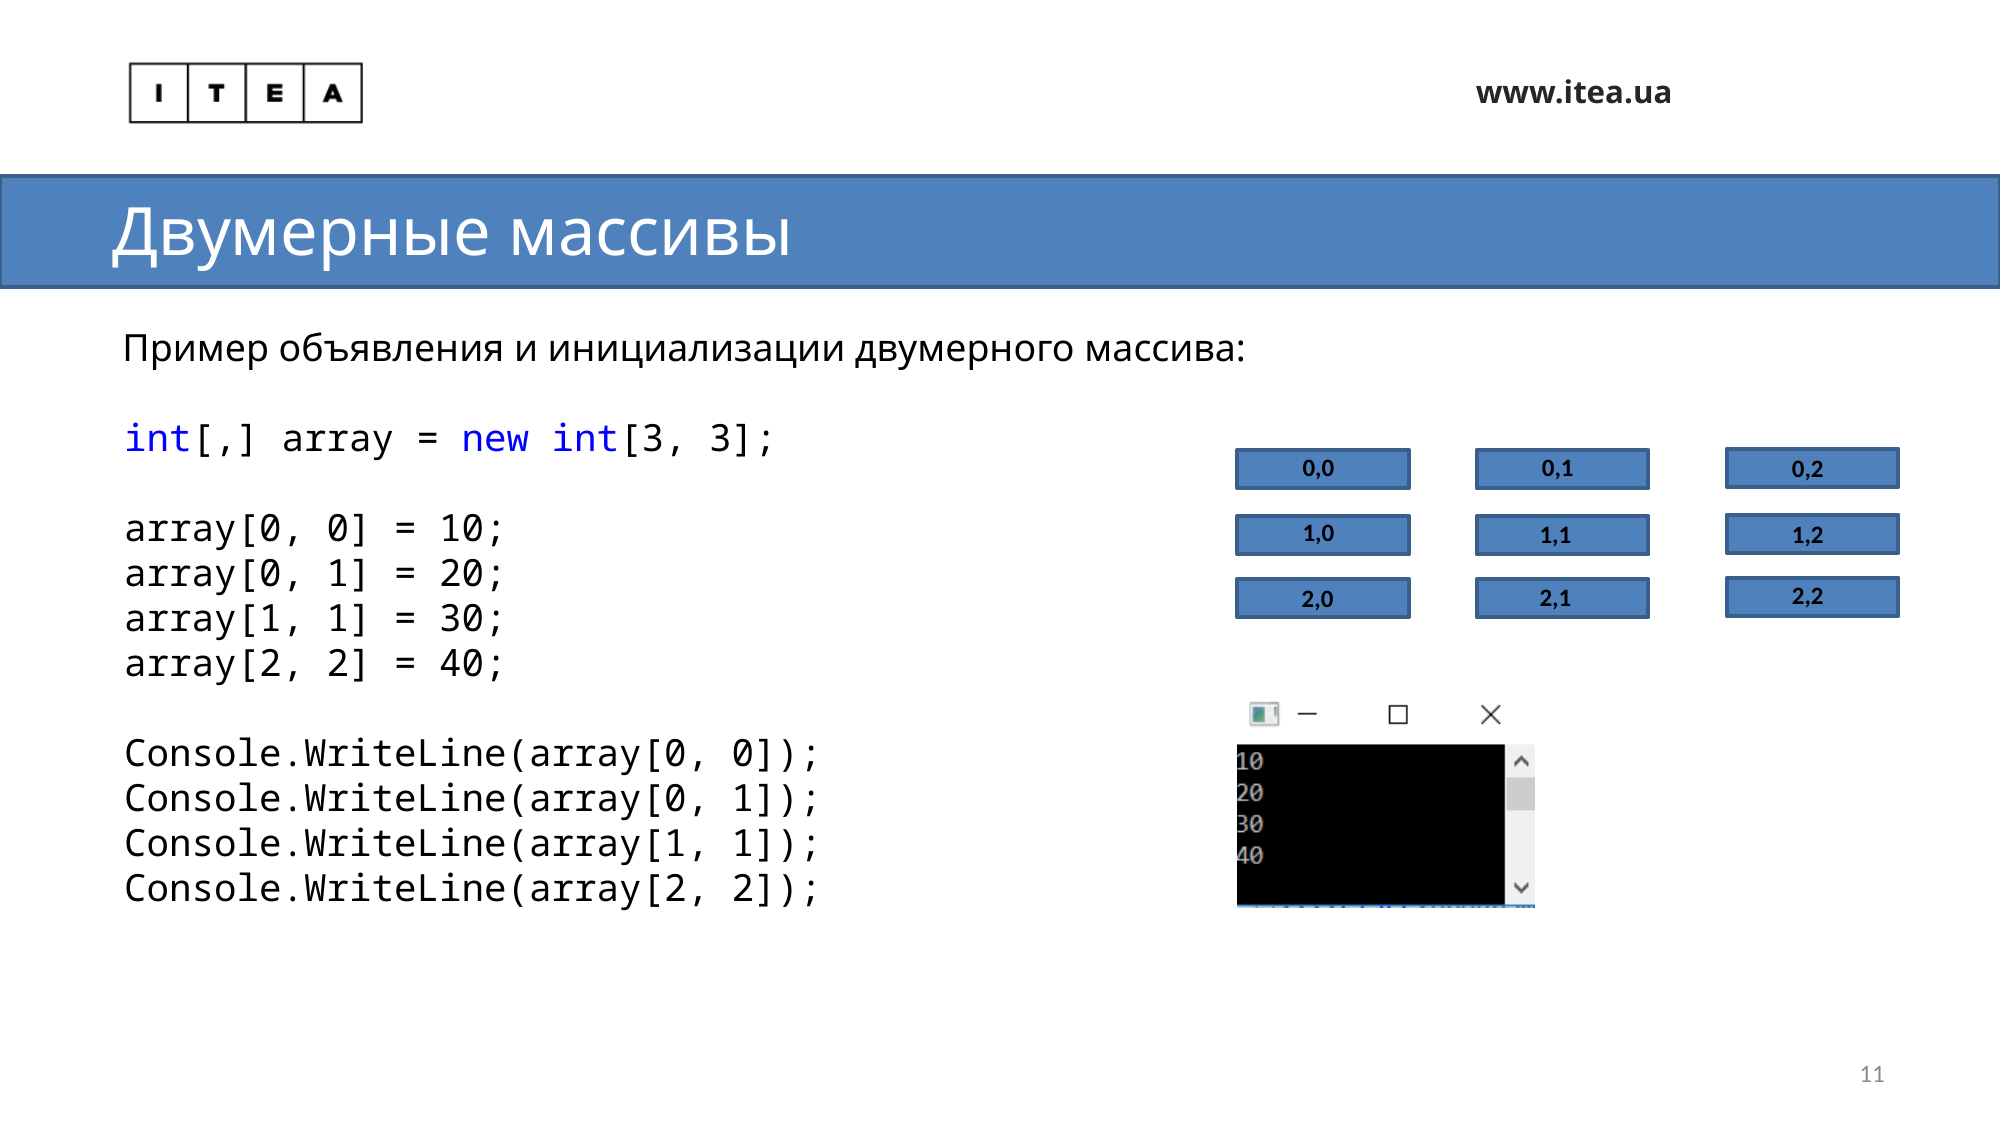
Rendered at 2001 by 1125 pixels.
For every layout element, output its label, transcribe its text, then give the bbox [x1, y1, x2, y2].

picture [101, 49, 389, 133]
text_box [1236, 444, 1899, 621]
picture [1236, 696, 1535, 909]
text_box int[,] array = new int[3, 3]; array[0, 0] = 10; array[0, 1] = 20; array[1, 1] = 30; array[2, 2] = 40; Console.WriteLine(array[0, 0]); Console.WriteLine(array[0, 1]); Console.WriteLine(array[1, 1]); Console.WriteLine(array[2, 2]); [109, 407, 1110, 917]
text_box Пример объявления и инициализации двумерного массива: [107, 316, 1450, 377]
text_box Двумерные массивы [97, 181, 809, 357]
text_box [0, 174, 2000, 289]
text_box www.itea.ua [1422, 66, 1727, 115]
slide_number 11 [1433, 1042, 1900, 1103]
